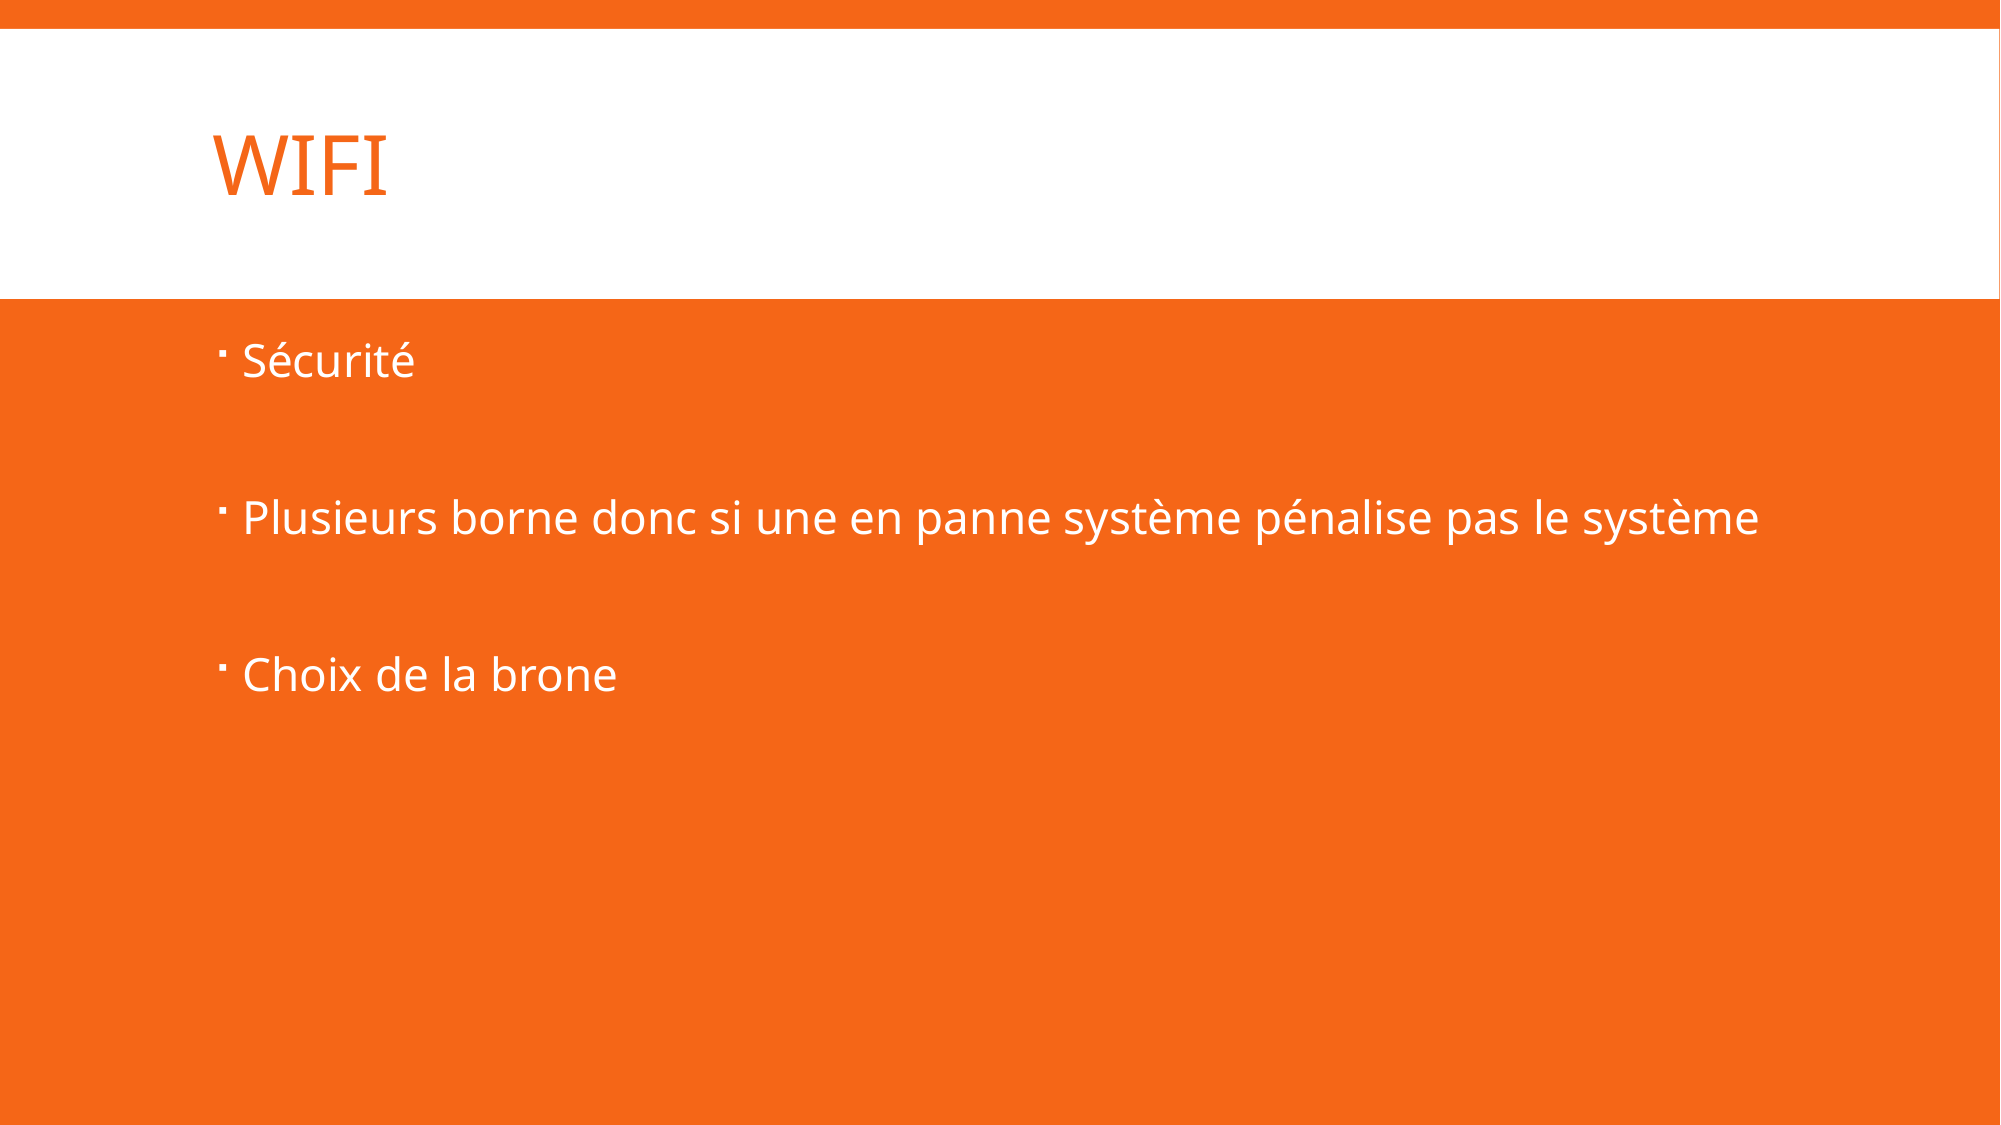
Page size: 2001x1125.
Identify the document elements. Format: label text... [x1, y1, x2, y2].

title WIFI [197, 46, 1803, 295]
list Sécurité Plusieurs borne donc si une en panne système pénalise pas le système Choix de la brone [197, 329, 1803, 1020]
